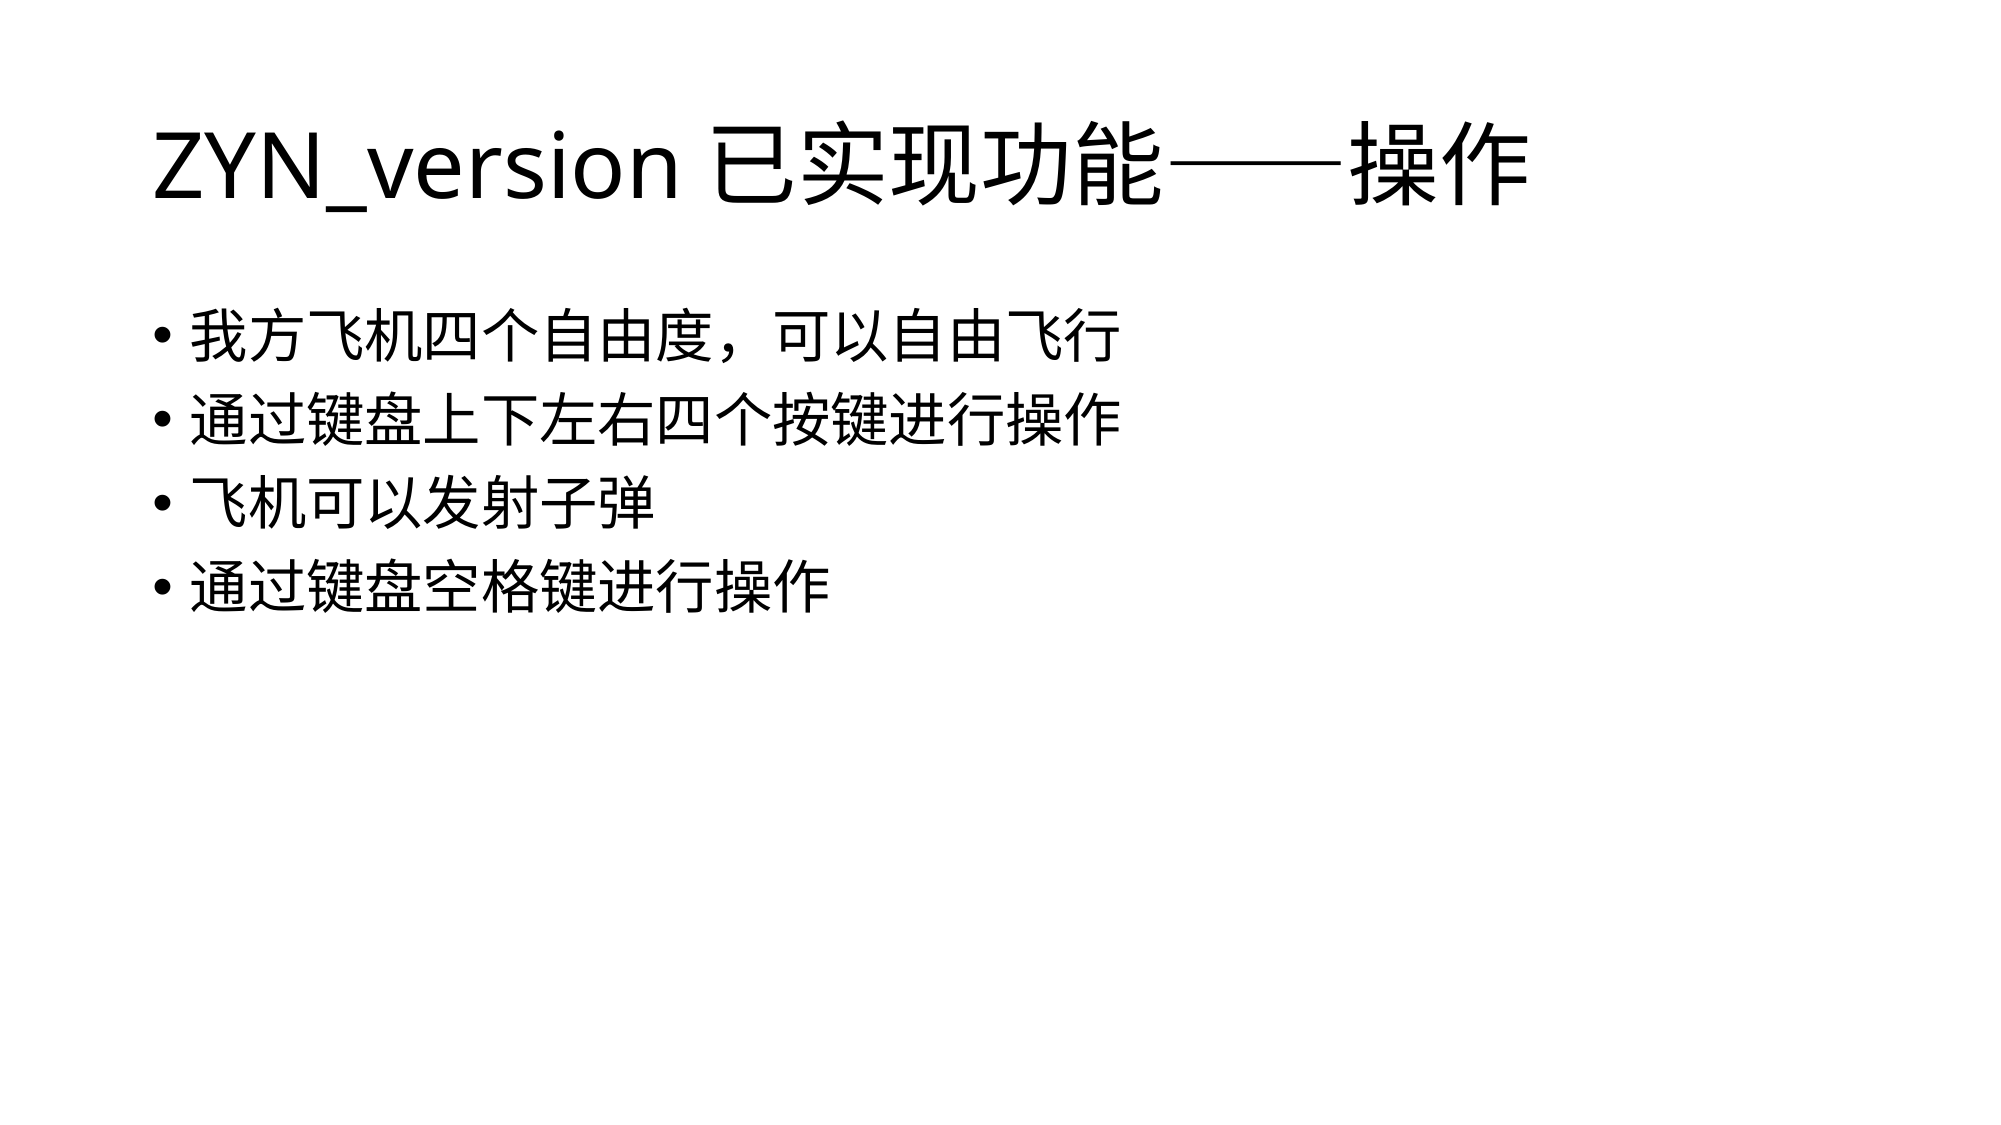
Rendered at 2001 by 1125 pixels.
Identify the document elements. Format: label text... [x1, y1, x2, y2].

list 我方飞机四个自由度，可以自由飞行 通过键盘上下左右四个按键进行操作 飞机可以发射子弹 通过键盘空格键进行操作 [137, 299, 1863, 1014]
title ZYN_version已实现功能——操作 [137, 59, 1863, 278]
